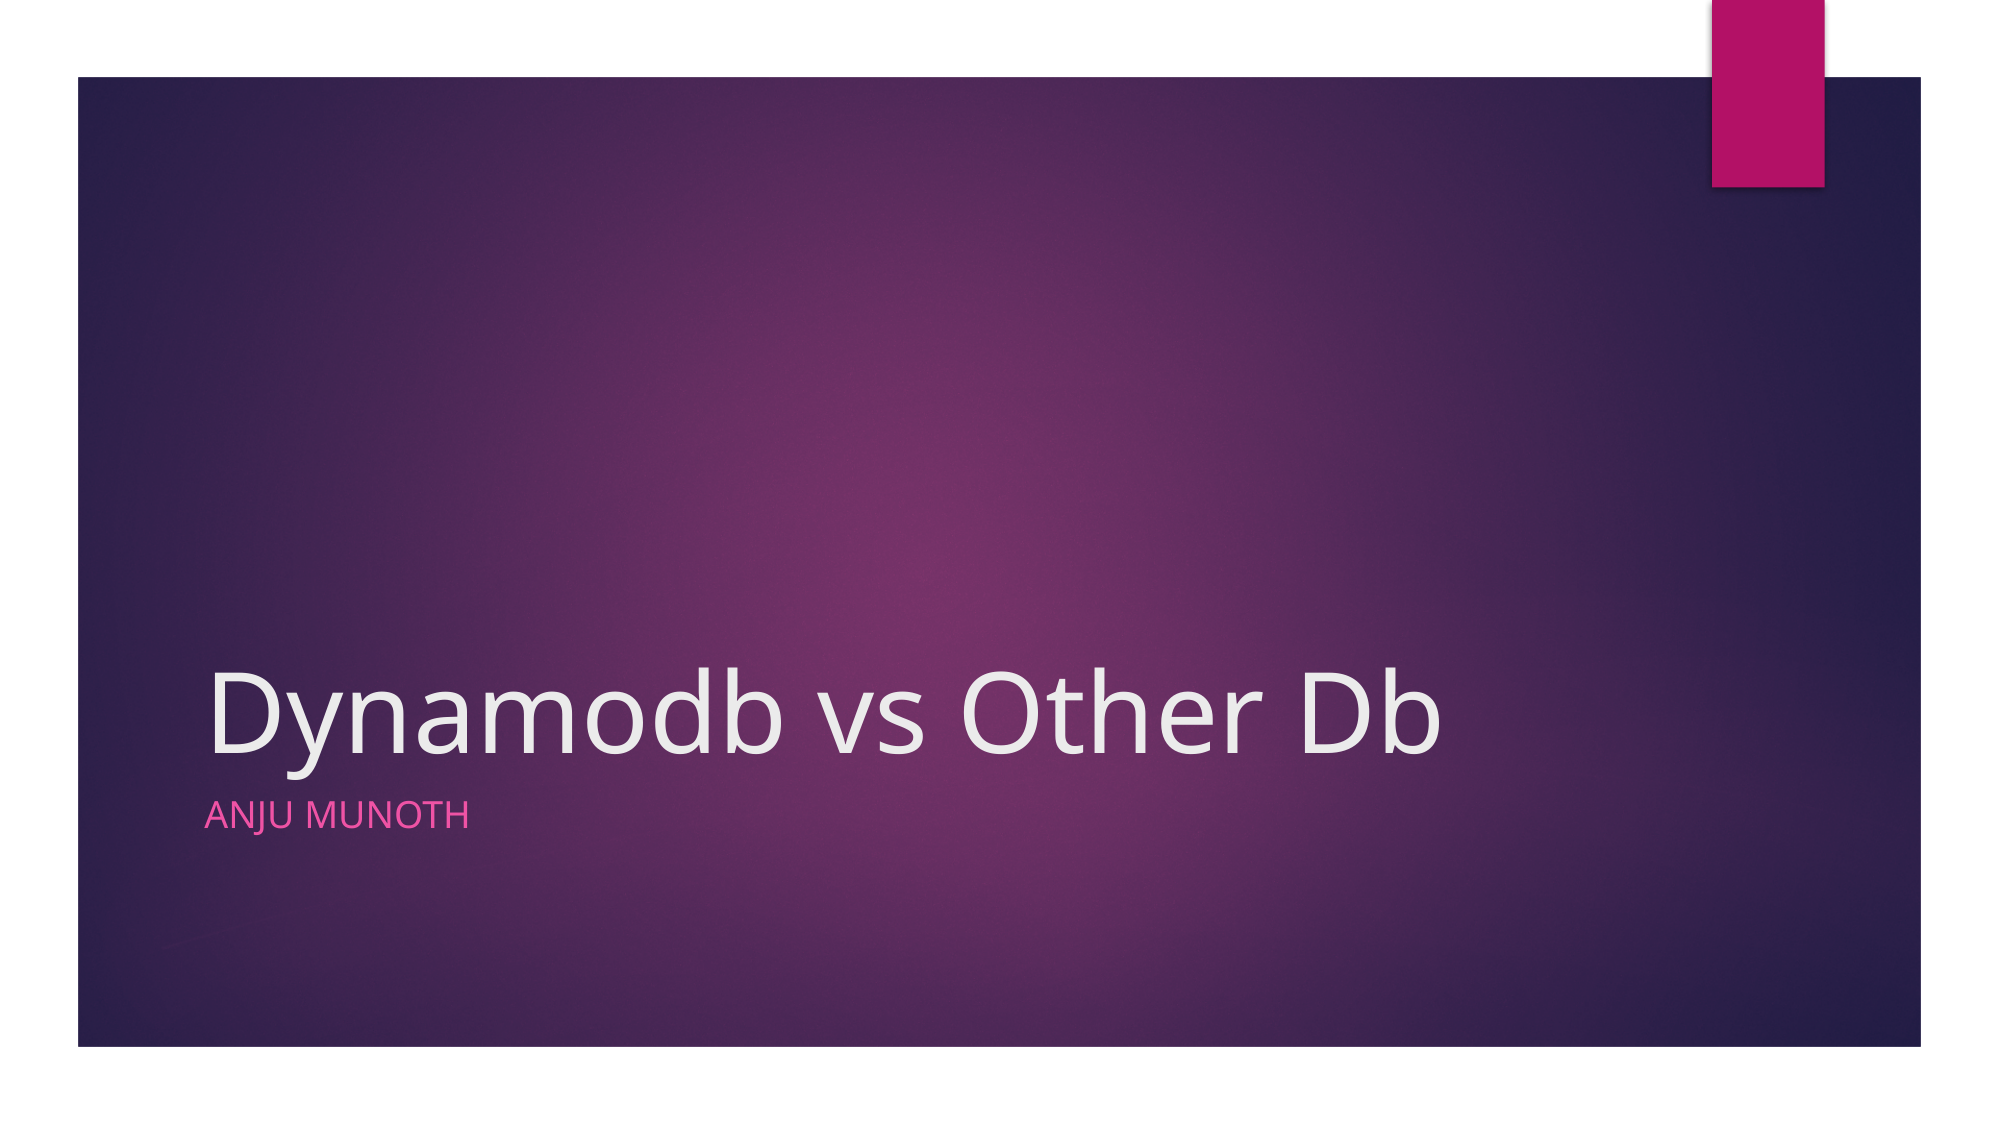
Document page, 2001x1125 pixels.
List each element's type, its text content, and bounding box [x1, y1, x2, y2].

title Dynamodb vs Other Db [189, 344, 1638, 783]
subtitle Anju munoth [189, 783, 1638, 925]
